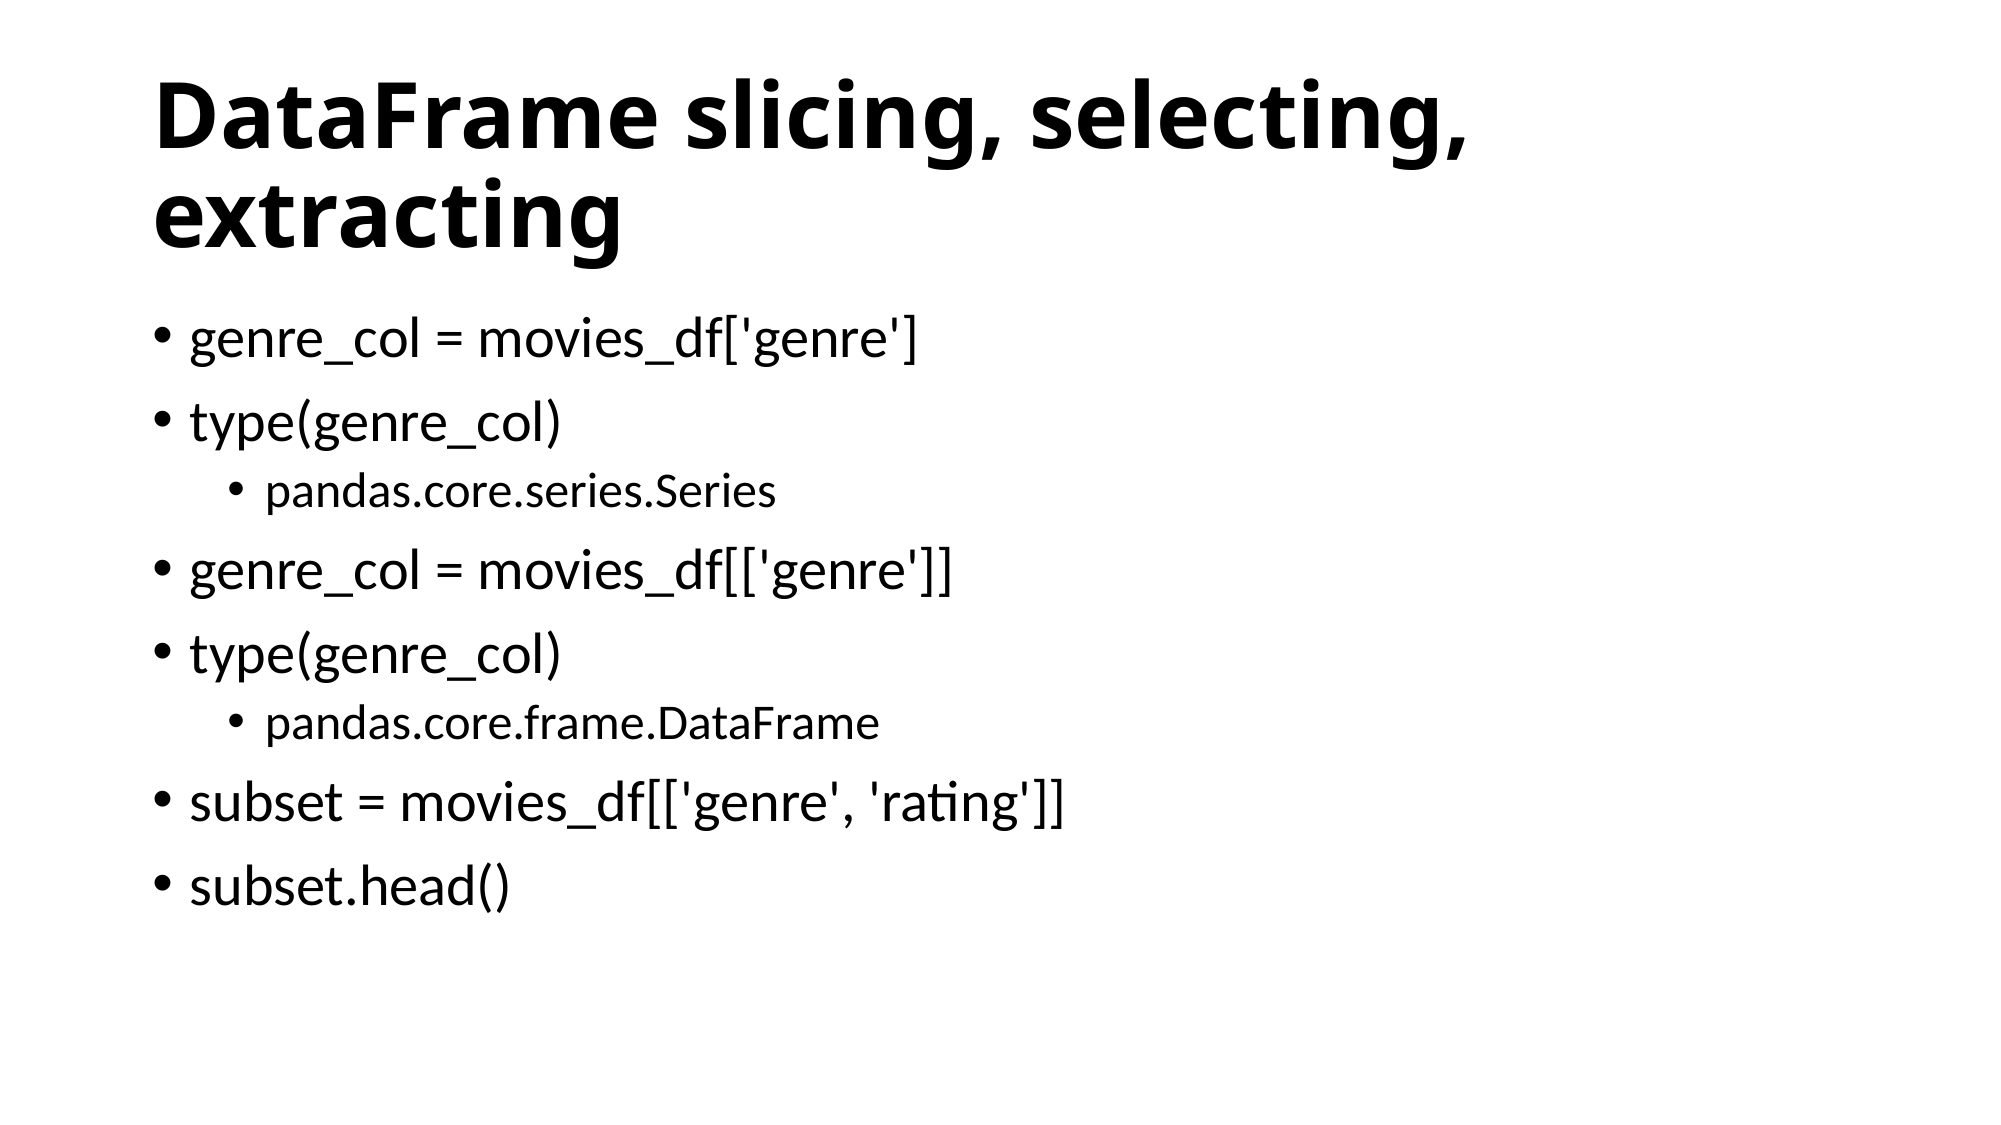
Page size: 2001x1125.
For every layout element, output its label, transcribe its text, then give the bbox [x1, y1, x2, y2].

title DataFrame slicing, selecting, extracting [137, 59, 1863, 278]
list genre_col = movies_df['genre'] type(genre_col) pandas.core.series.Series genre_col = movies_df[['genre']] type(genre_col) pandas.core.frame.DataFrame subset = movies_df[['genre', 'rating']] subset.head() [137, 299, 1863, 1014]
